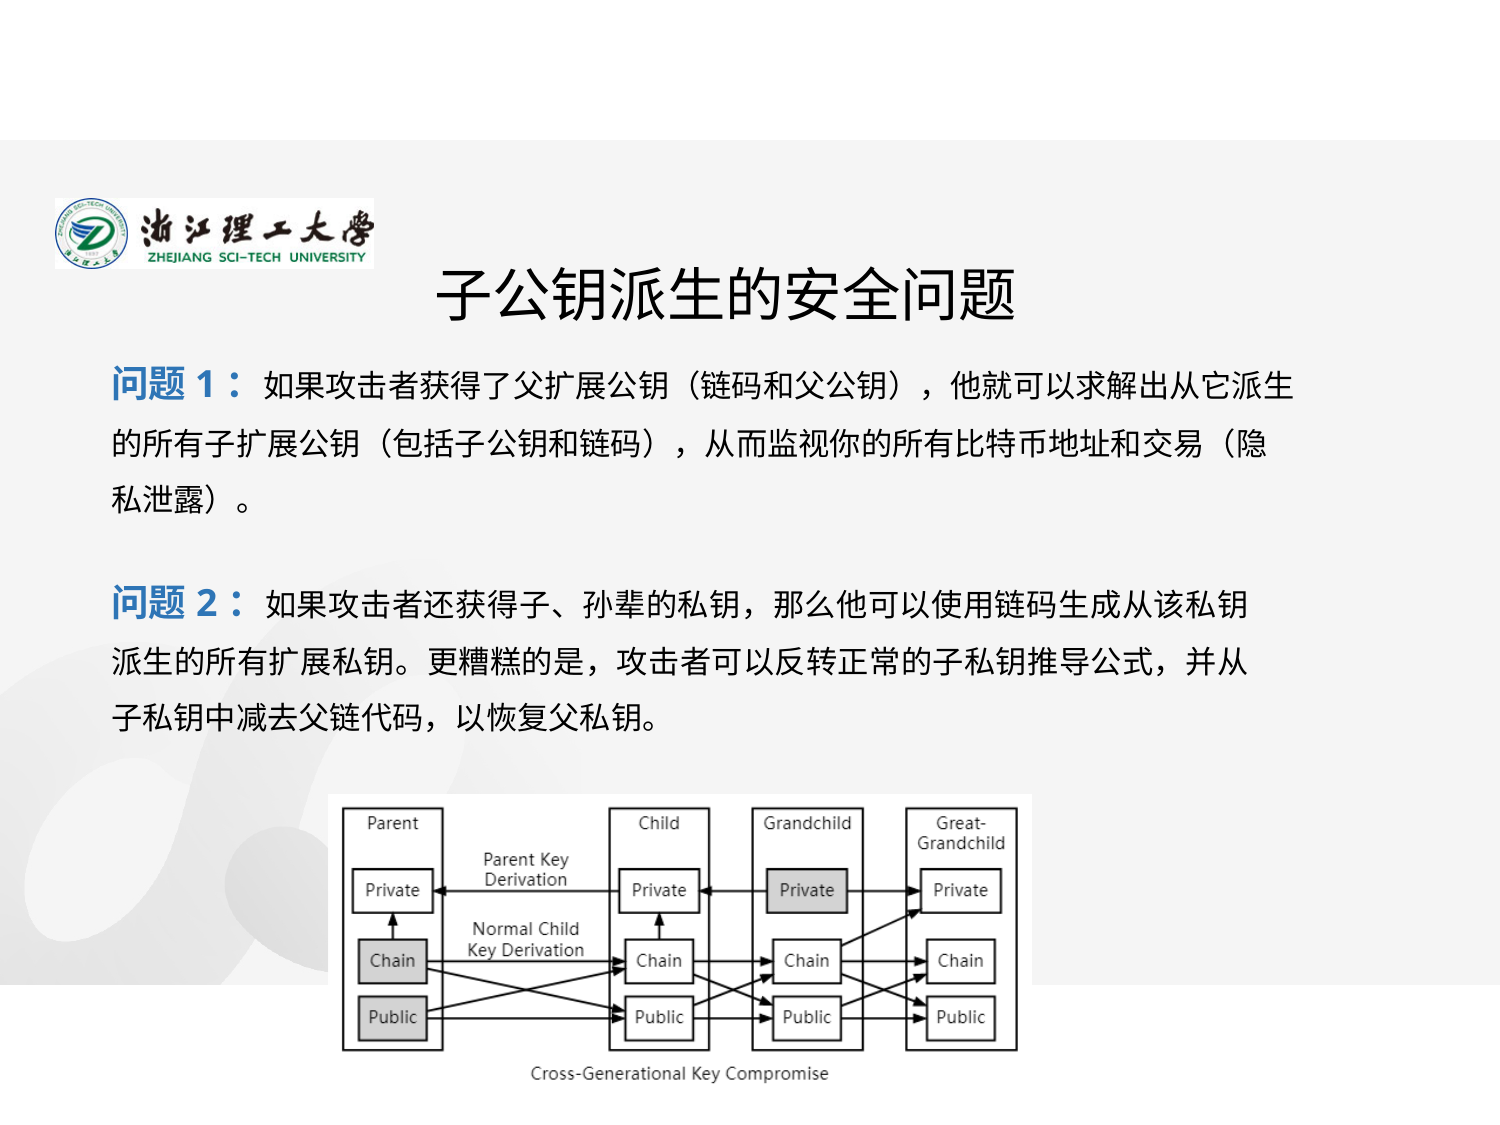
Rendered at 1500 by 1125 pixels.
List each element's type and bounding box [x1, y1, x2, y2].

picture [0, 140, 1500, 1095]
